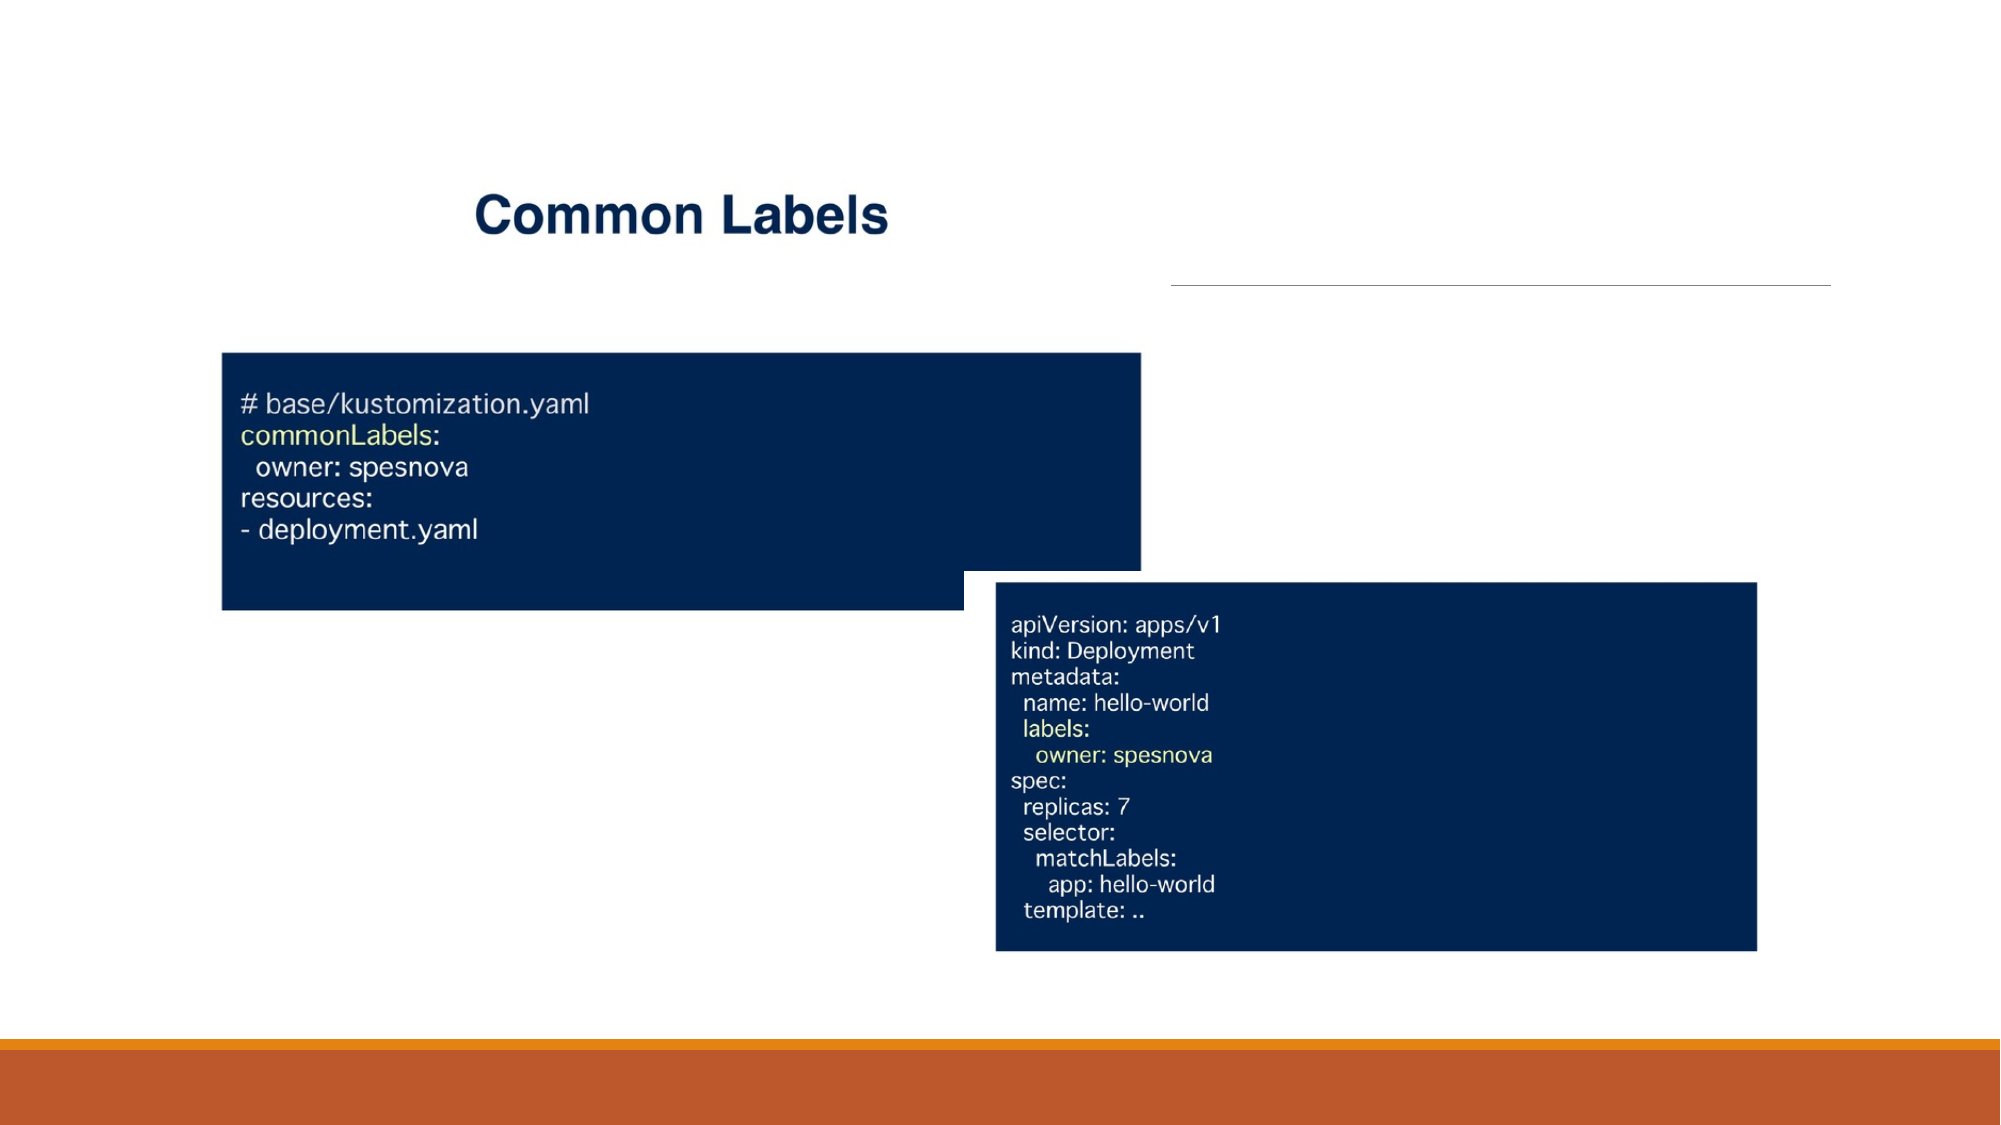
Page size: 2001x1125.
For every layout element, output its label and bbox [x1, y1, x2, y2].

picture [177, 163, 1786, 962]
